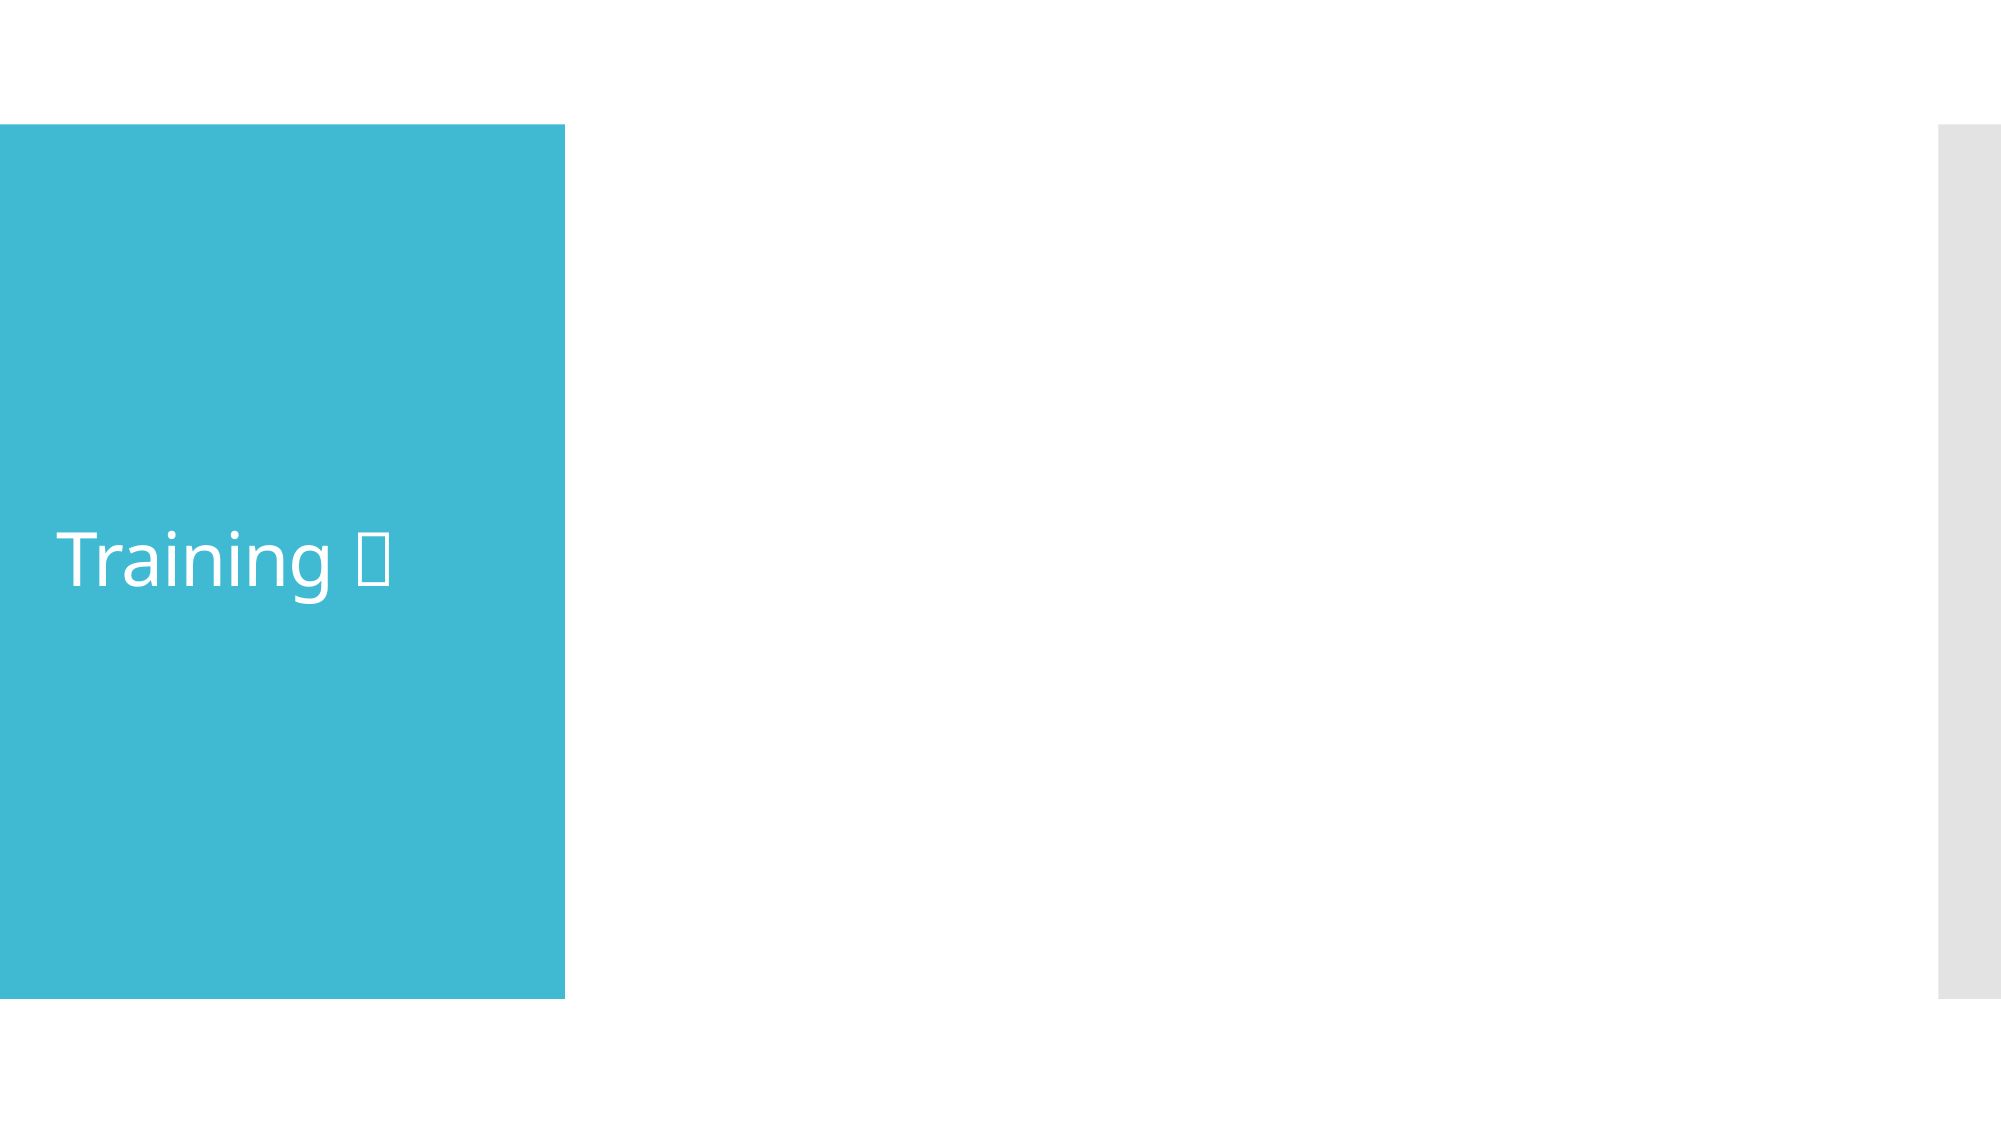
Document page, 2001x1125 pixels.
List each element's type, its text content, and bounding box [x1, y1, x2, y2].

title Training 💪 [41, 184, 525, 940]
